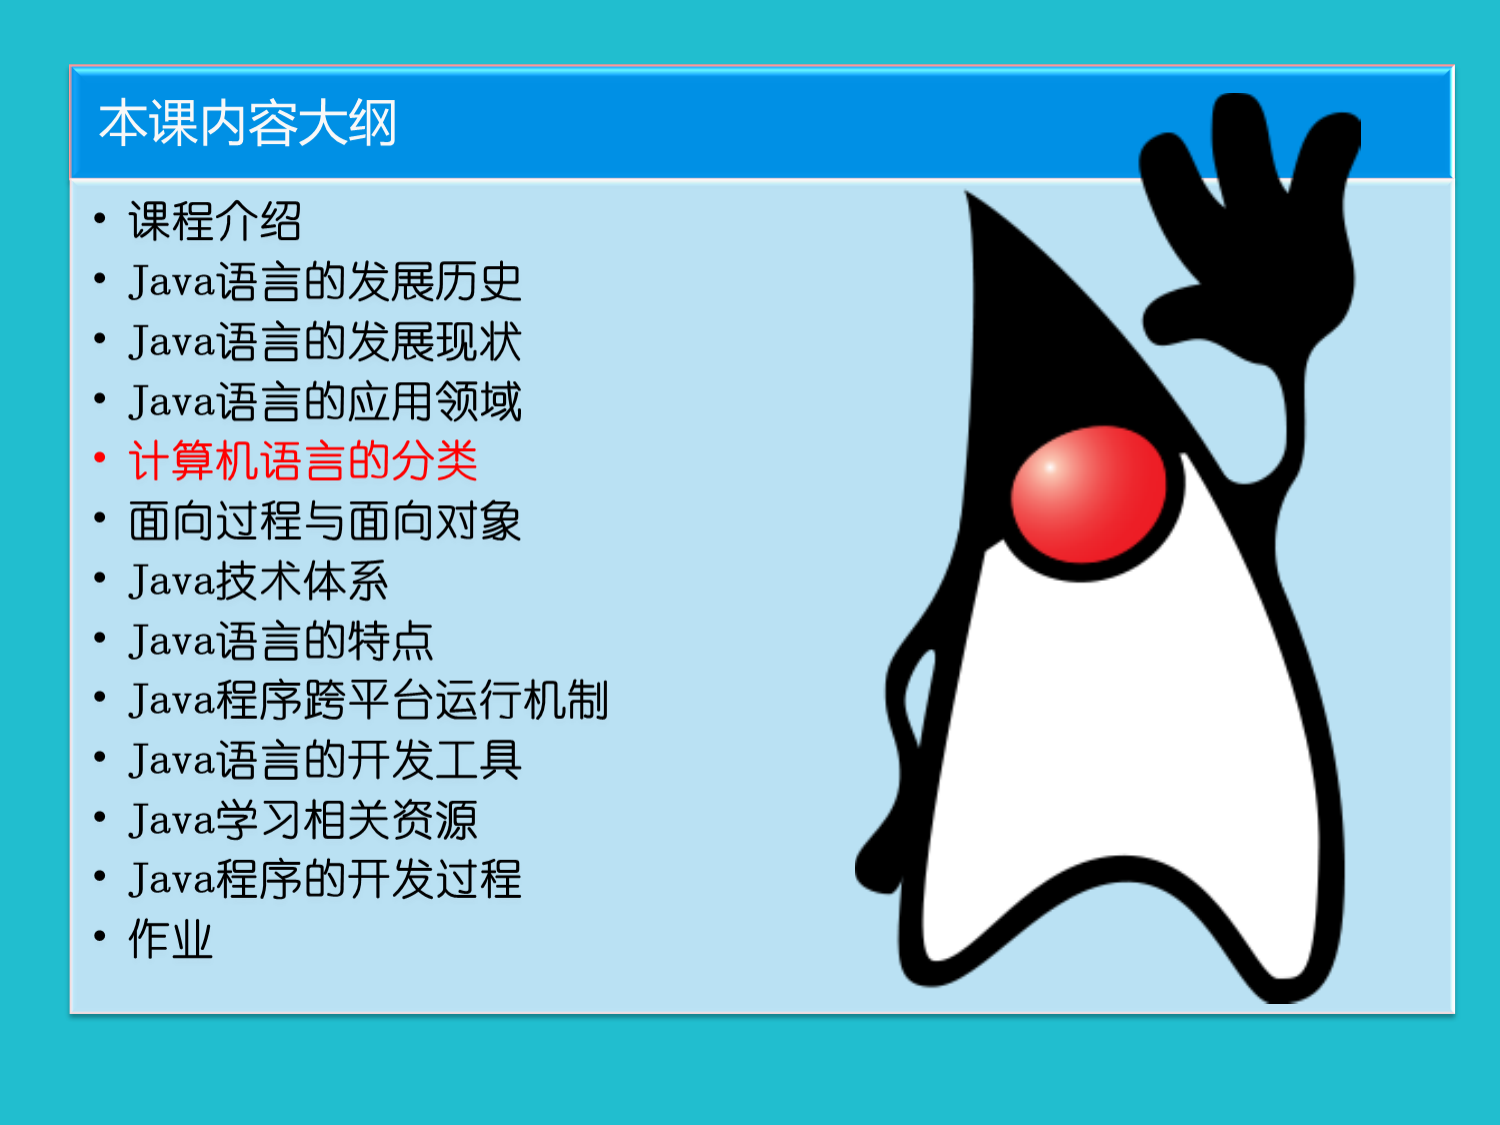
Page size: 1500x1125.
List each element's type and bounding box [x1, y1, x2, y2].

picture [46, 46, 1464, 1031]
